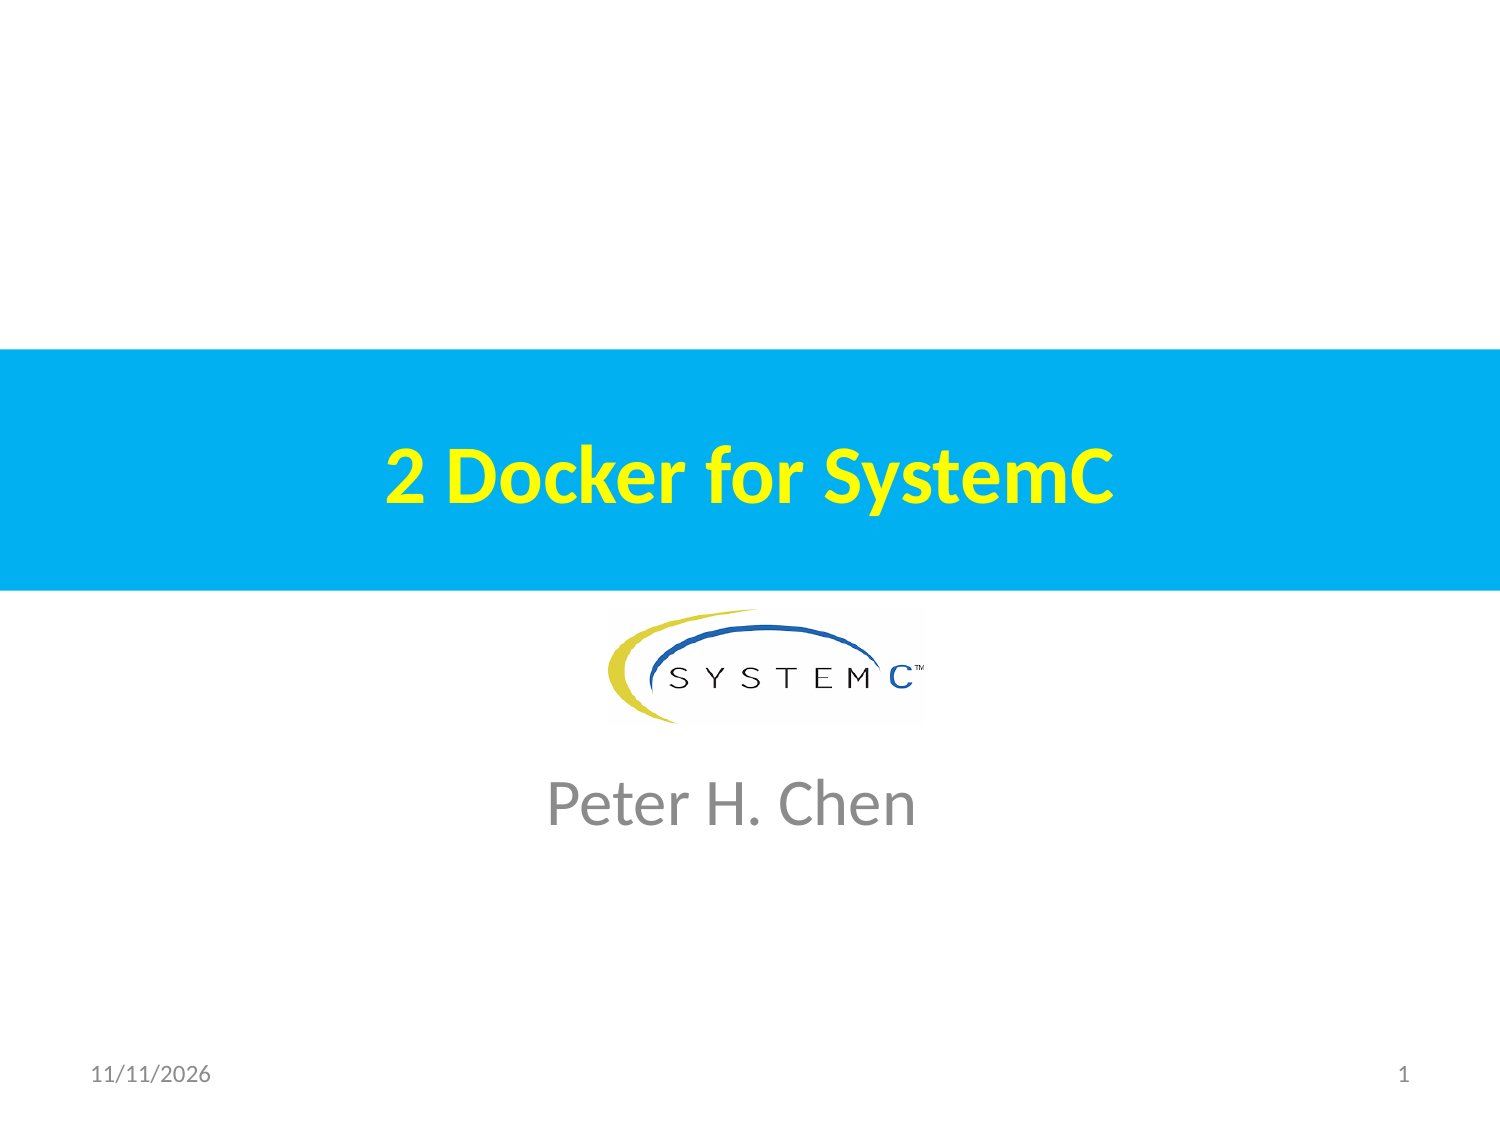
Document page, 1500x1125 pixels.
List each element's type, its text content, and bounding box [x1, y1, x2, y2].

slide_number 1 [1074, 1042, 1425, 1103]
title 2 Docker for SystemC [0, 349, 1500, 591]
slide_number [75, 1042, 425, 1103]
subtitle Peter H. Chen [206, 751, 1257, 866]
picture [608, 609, 924, 724]
